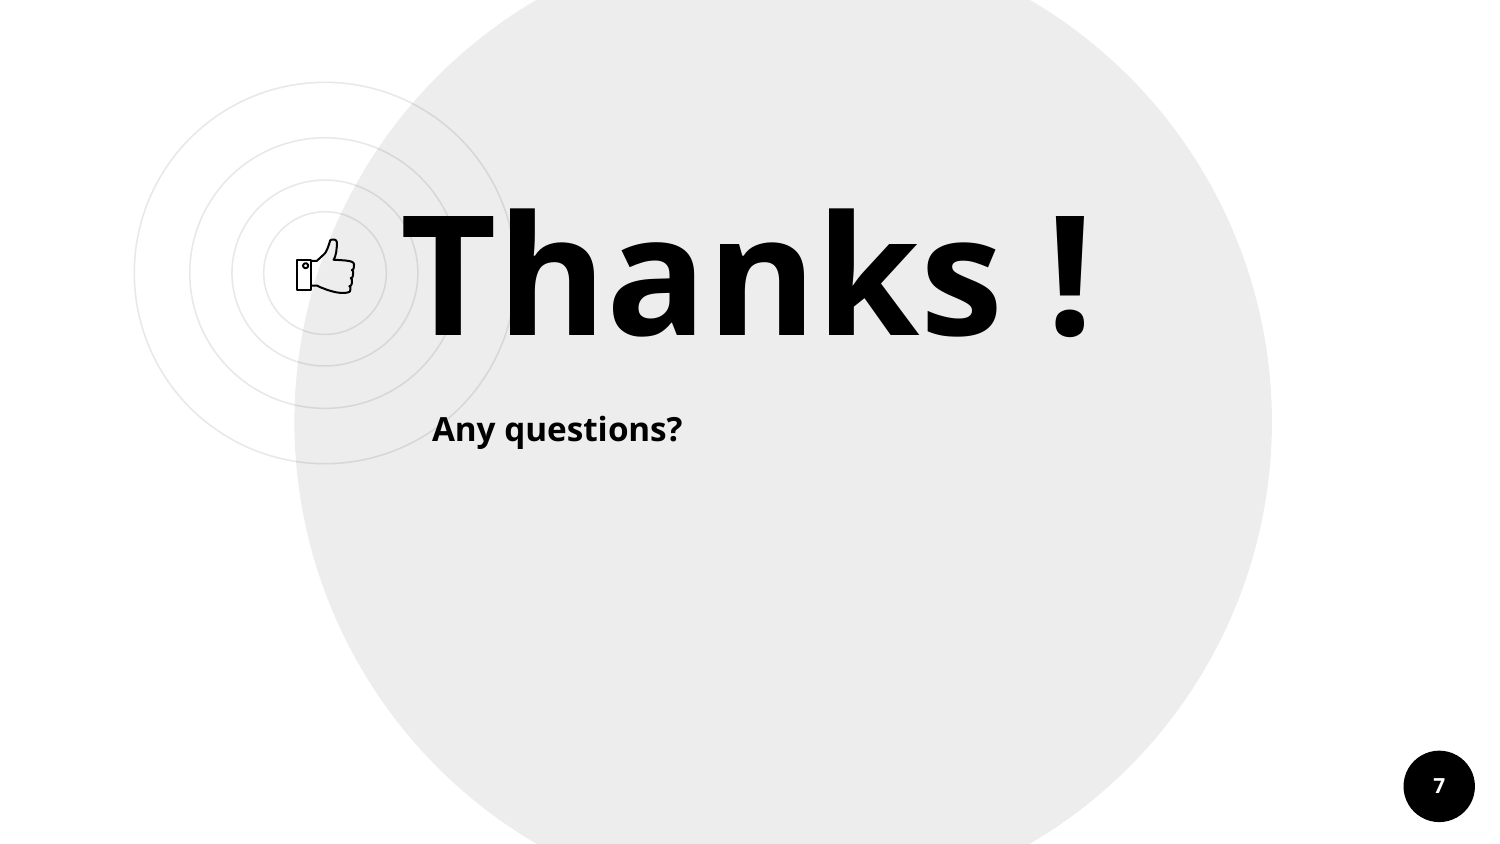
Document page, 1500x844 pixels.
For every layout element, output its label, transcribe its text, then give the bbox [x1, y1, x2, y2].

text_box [297, 239, 355, 294]
subtitle Any questions? [417, 393, 1173, 686]
title Thanks ! [385, 193, 1205, 384]
slide_number 7 [1403, 750, 1475, 823]
